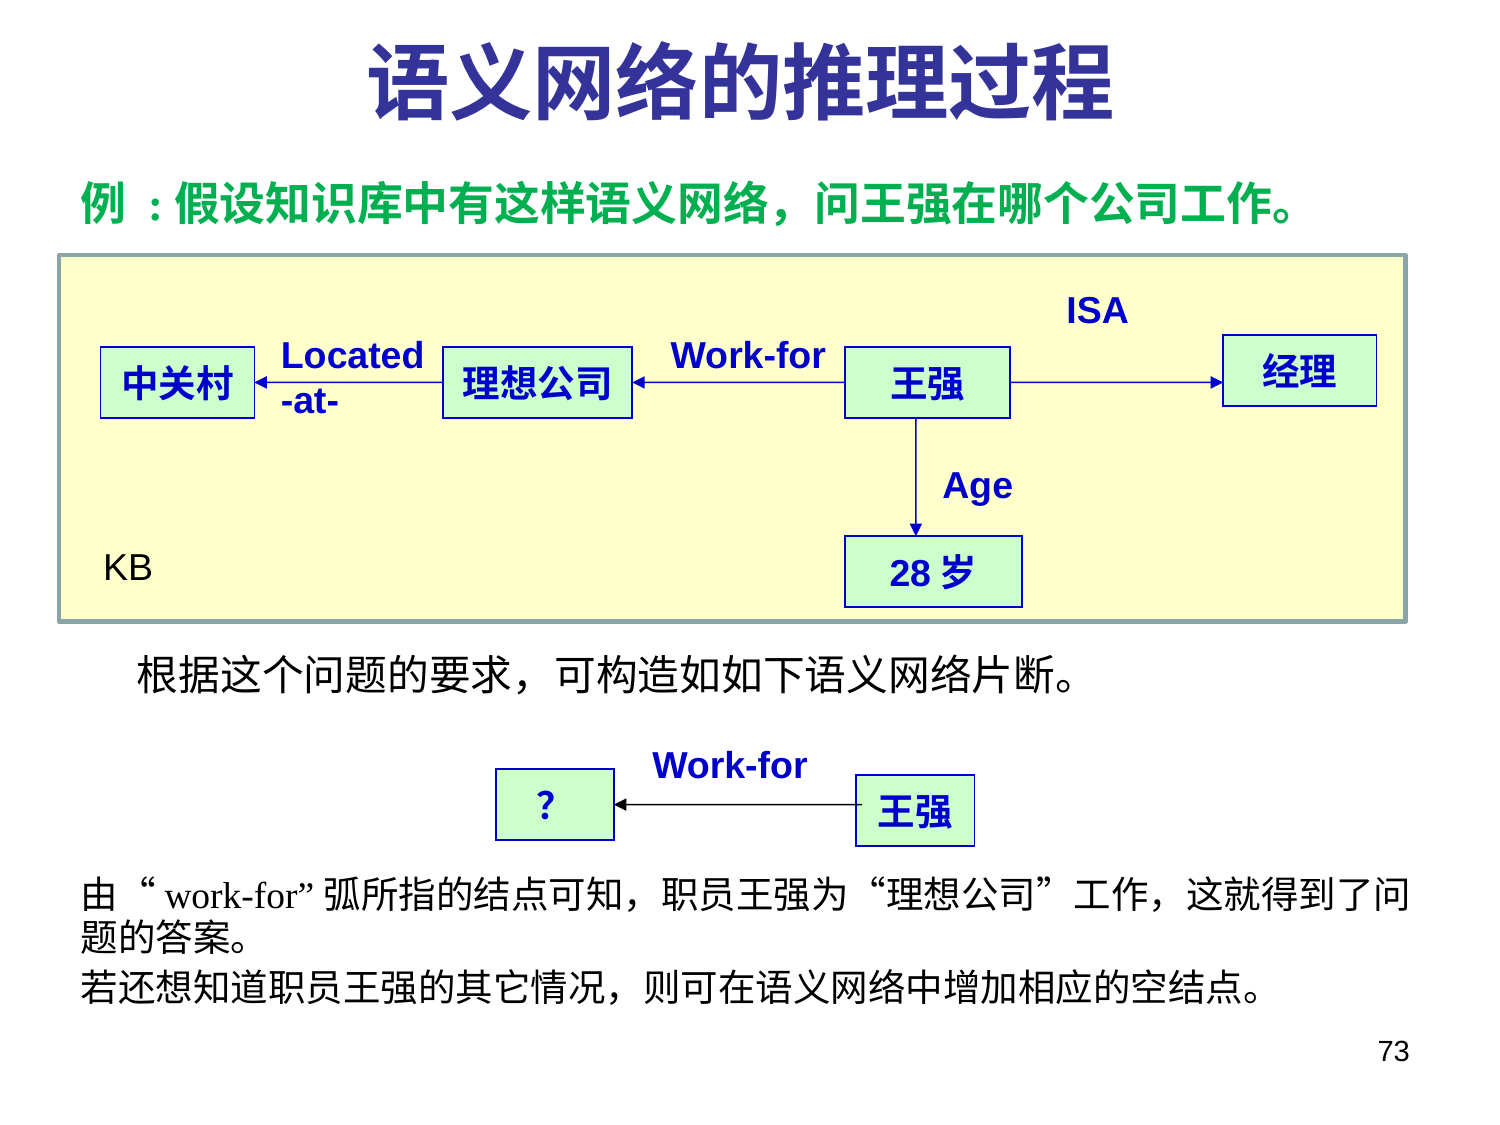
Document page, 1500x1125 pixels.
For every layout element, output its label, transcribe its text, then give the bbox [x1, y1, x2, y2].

list 例 :假设知识库中有这样语义网络，问王强在哪个公司工作。 根据这个问题的要求，可构造如如下语义网络片断。 由“work-for”弧所指的结点可知，职员王强为“理想公司”工作，这就得到了问题的答案。 若还想知道职员王强的其它情况，则可在语义网络中增加相应的空结点。 [0, 171, 1459, 1034]
text_box [57, 253, 1408, 624]
slide_number 73 [1074, 1024, 1425, 1103]
text_box KB [88, 535, 95, 596]
title 语义网络的推理过程 [65, 0, 1416, 161]
text_box 王强 [856, 775, 975, 847]
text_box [100, 278, 1377, 607]
text_box [613, 798, 863, 811]
text_box ？ [496, 769, 615, 841]
text_box Work-for [637, 733, 839, 794]
